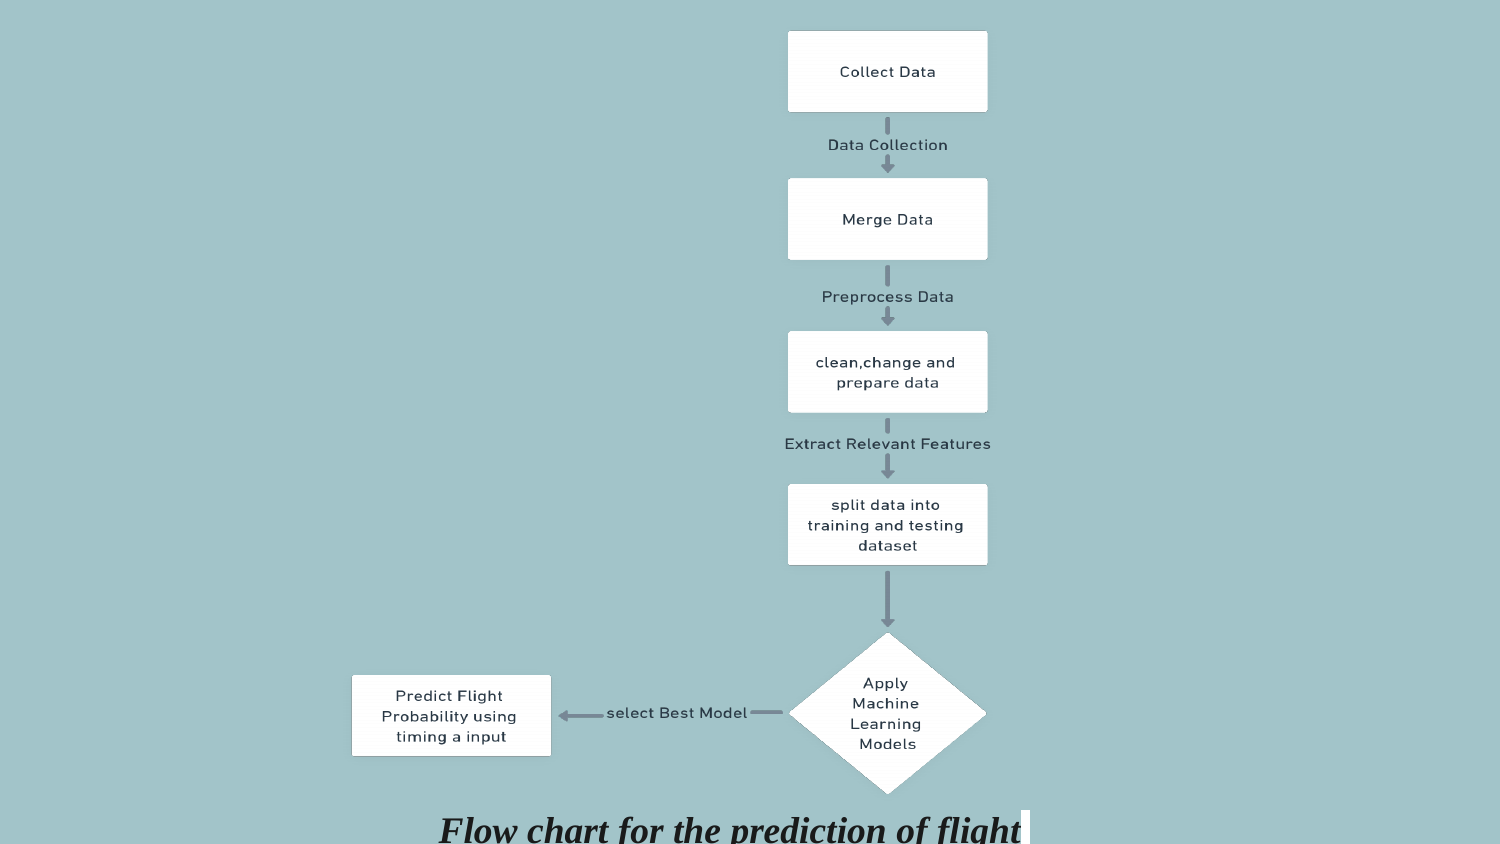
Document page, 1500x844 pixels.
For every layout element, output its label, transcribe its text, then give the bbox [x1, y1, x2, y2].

text_box Flow chart for the prediction of flight [423, 790, 1451, 844]
picture [340, 22, 1007, 809]
